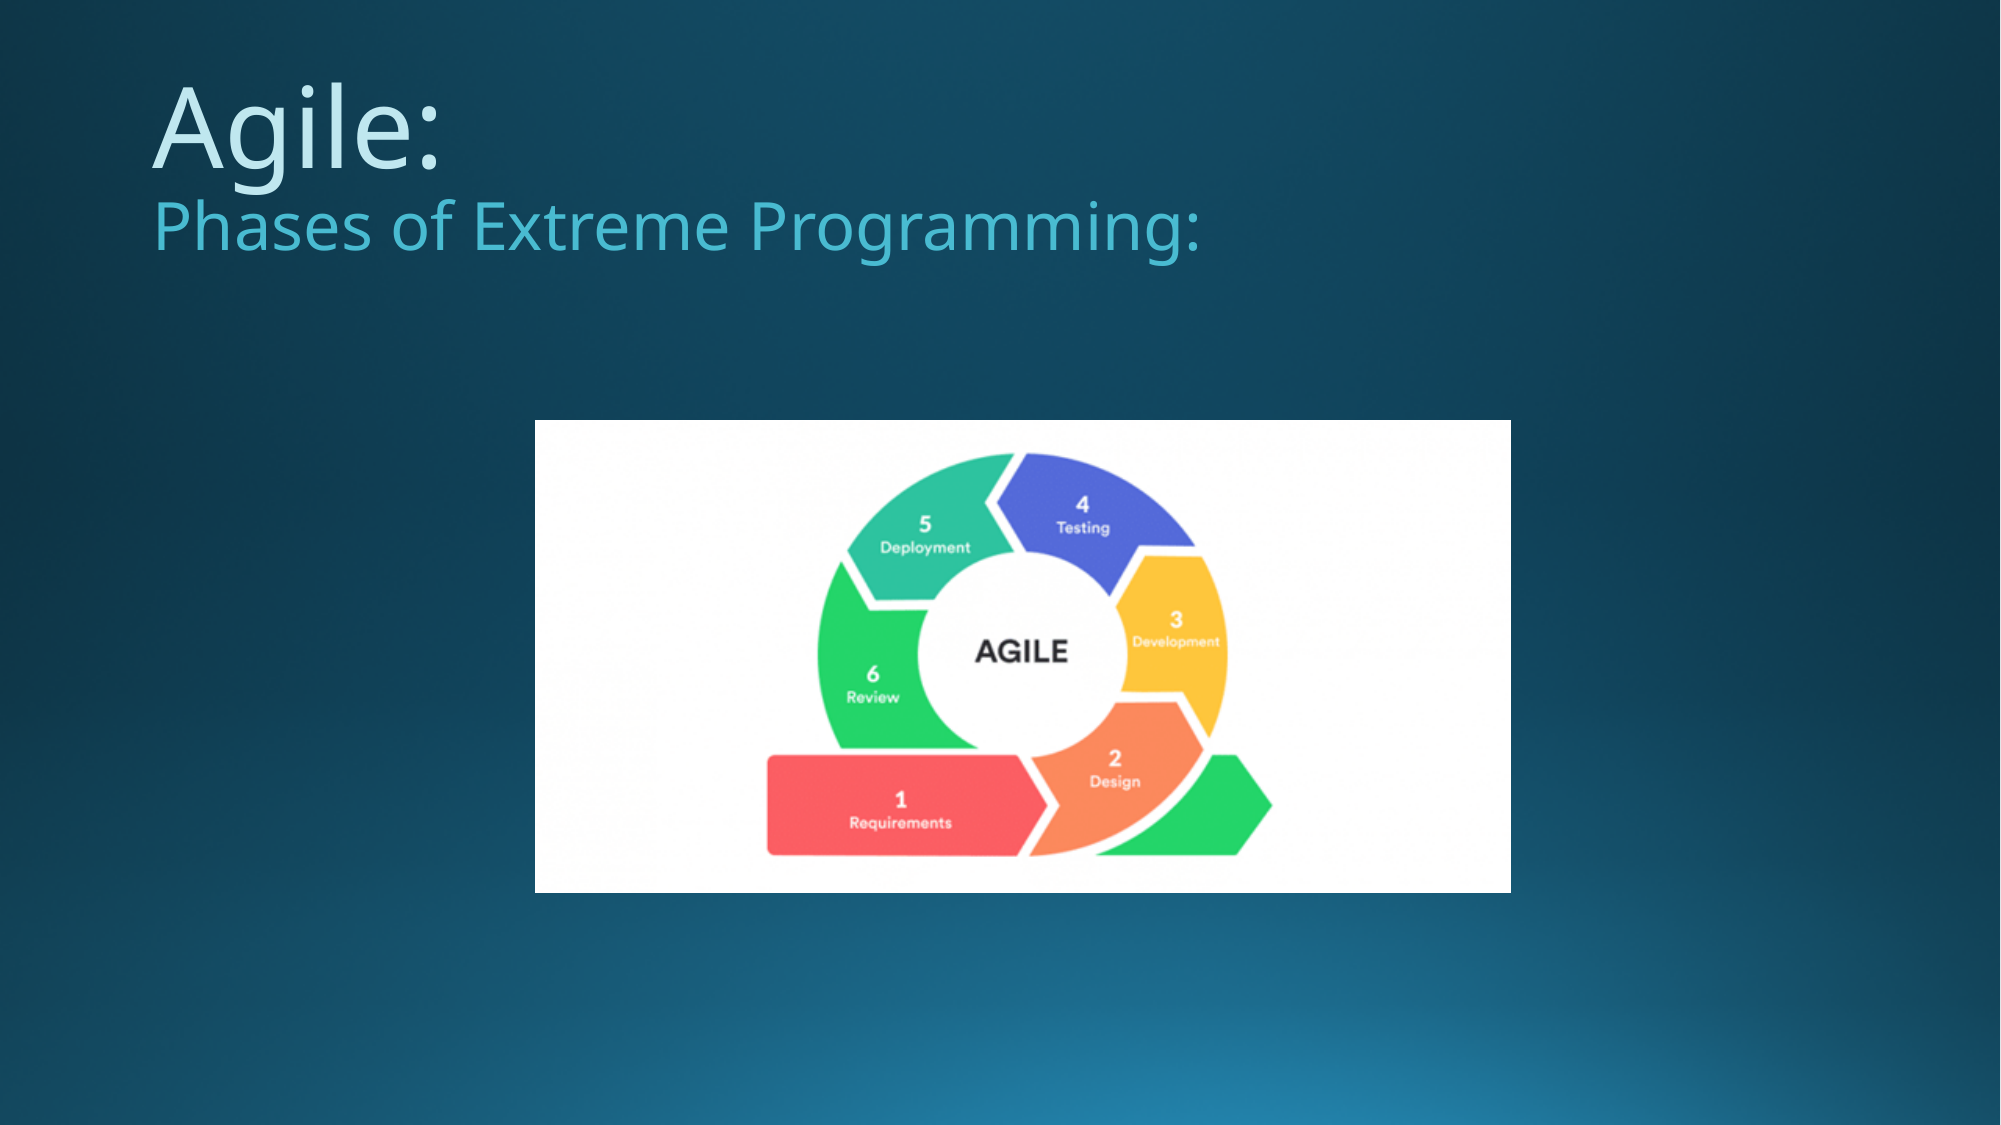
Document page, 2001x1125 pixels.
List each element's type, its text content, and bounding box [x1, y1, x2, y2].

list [535, 420, 1511, 893]
picture [0, 0, 2001, 1125]
title Agile: Phases of Extreme Programming: [137, 59, 1863, 278]
